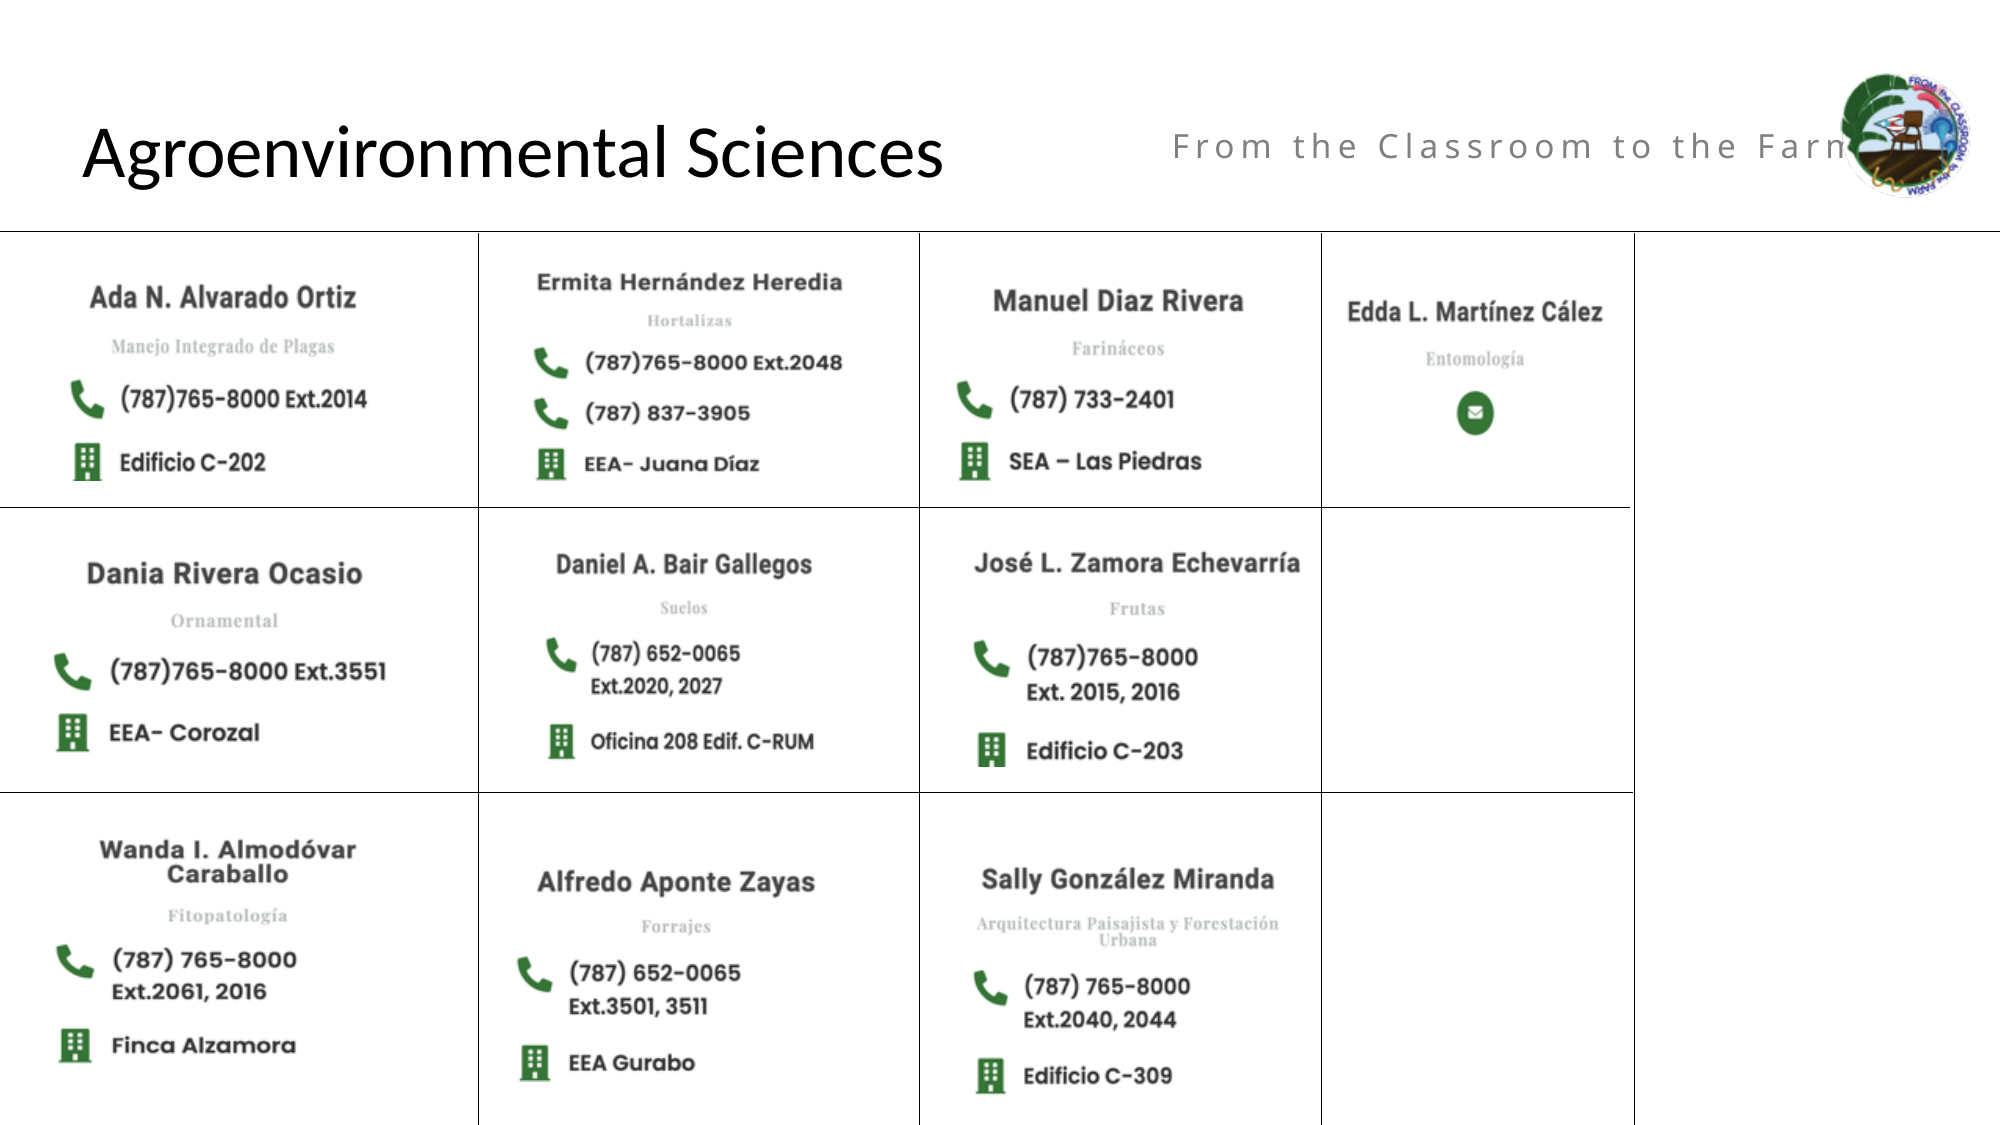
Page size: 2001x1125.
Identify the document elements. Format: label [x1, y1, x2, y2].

picture [940, 280, 1297, 484]
text_box [0, 58, 2000, 232]
picture [948, 543, 1320, 767]
picture [39, 543, 400, 764]
picture [962, 857, 1290, 1100]
picture [1339, 283, 1610, 487]
picture [53, 268, 389, 481]
picture [40, 828, 393, 1080]
picture [516, 263, 854, 484]
picture [529, 537, 834, 770]
picture [514, 853, 830, 1082]
